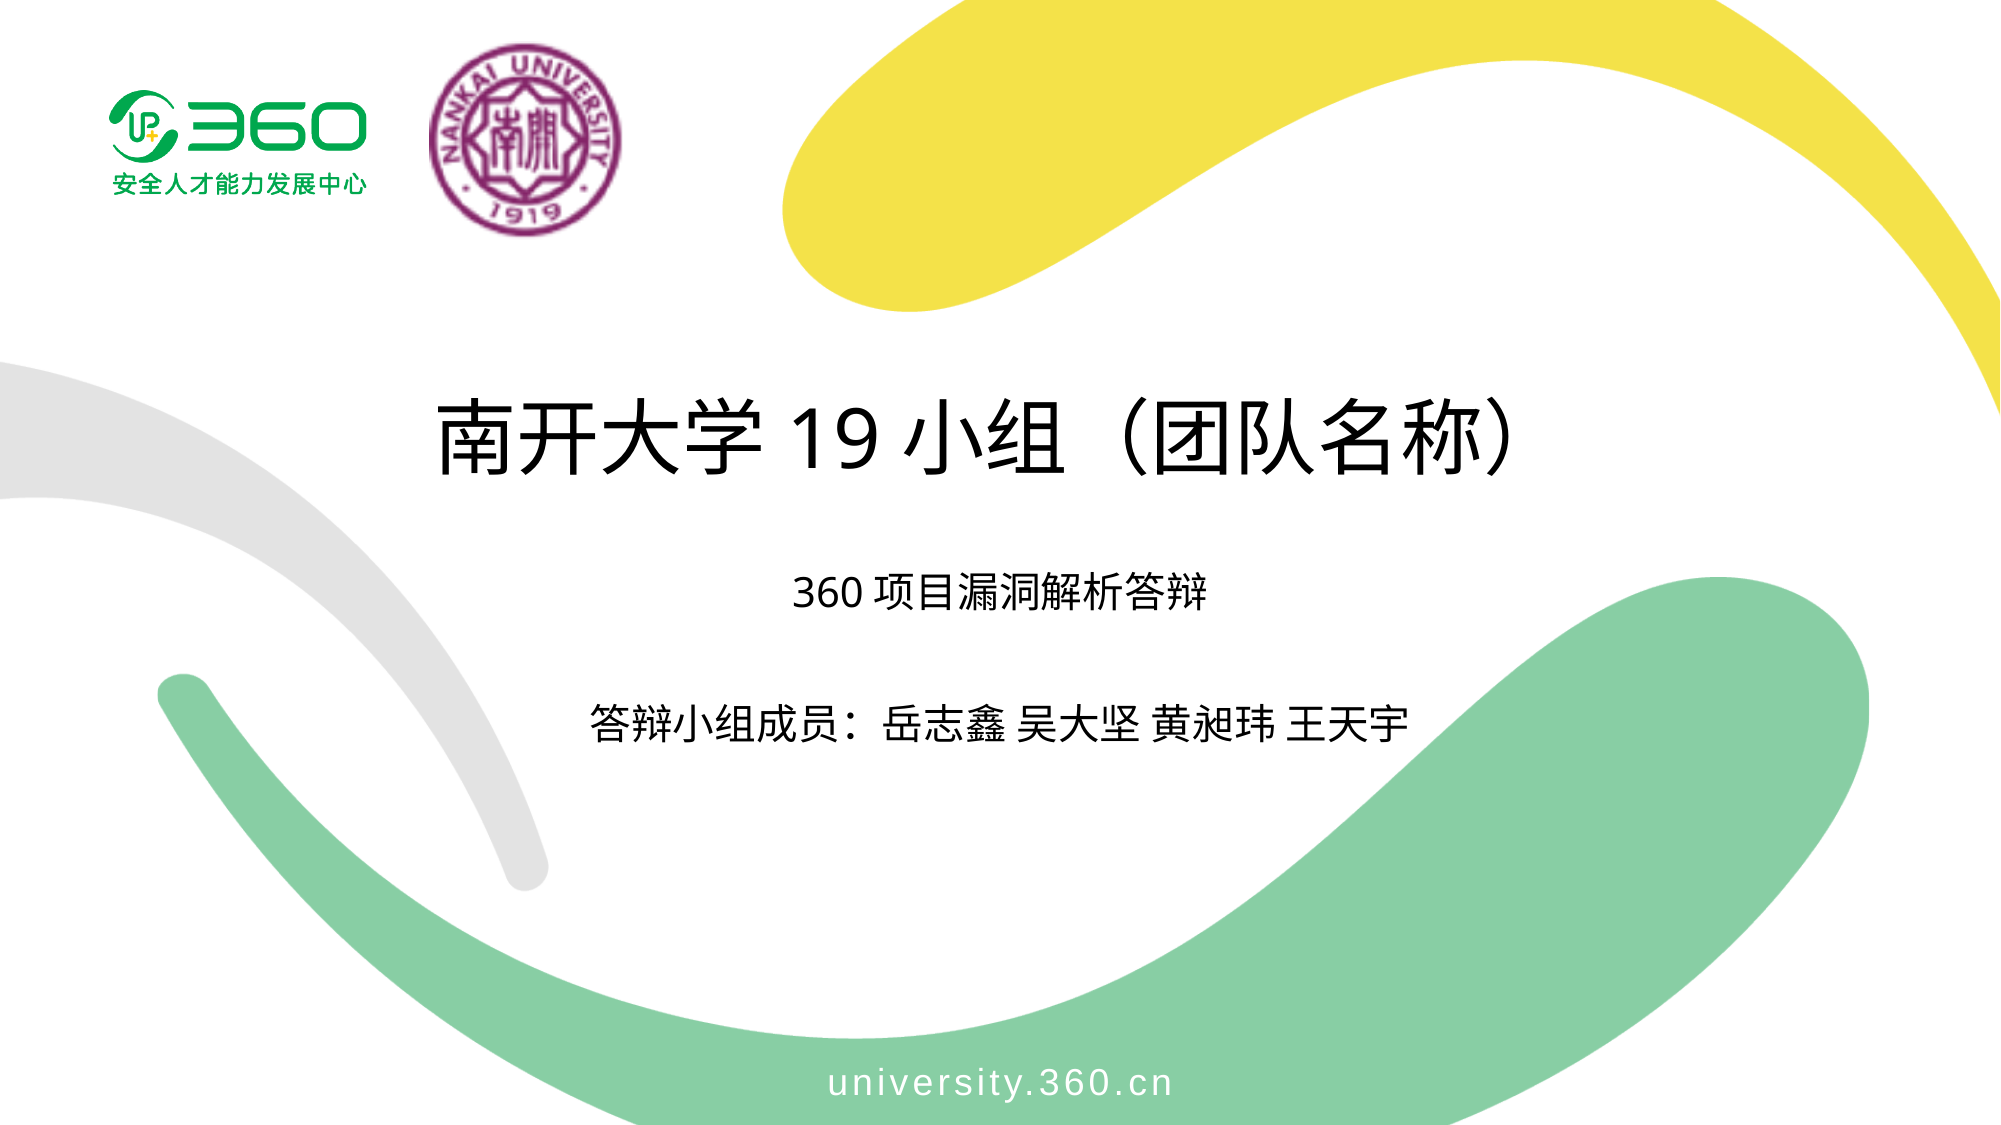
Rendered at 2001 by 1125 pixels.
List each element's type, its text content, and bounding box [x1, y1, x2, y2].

picture [0, 352, 1870, 1125]
picture [782, 0, 2001, 487]
picture [107, 90, 368, 195]
picture [425, 41, 625, 242]
text_box 360项目漏洞解析答辩 答辩小组成员：岳志鑫 吴大坚 黄昶玮 王天宇 [161, 562, 1839, 758]
text_box 南开大学19小组（团队名称） [161, 320, 1839, 562]
